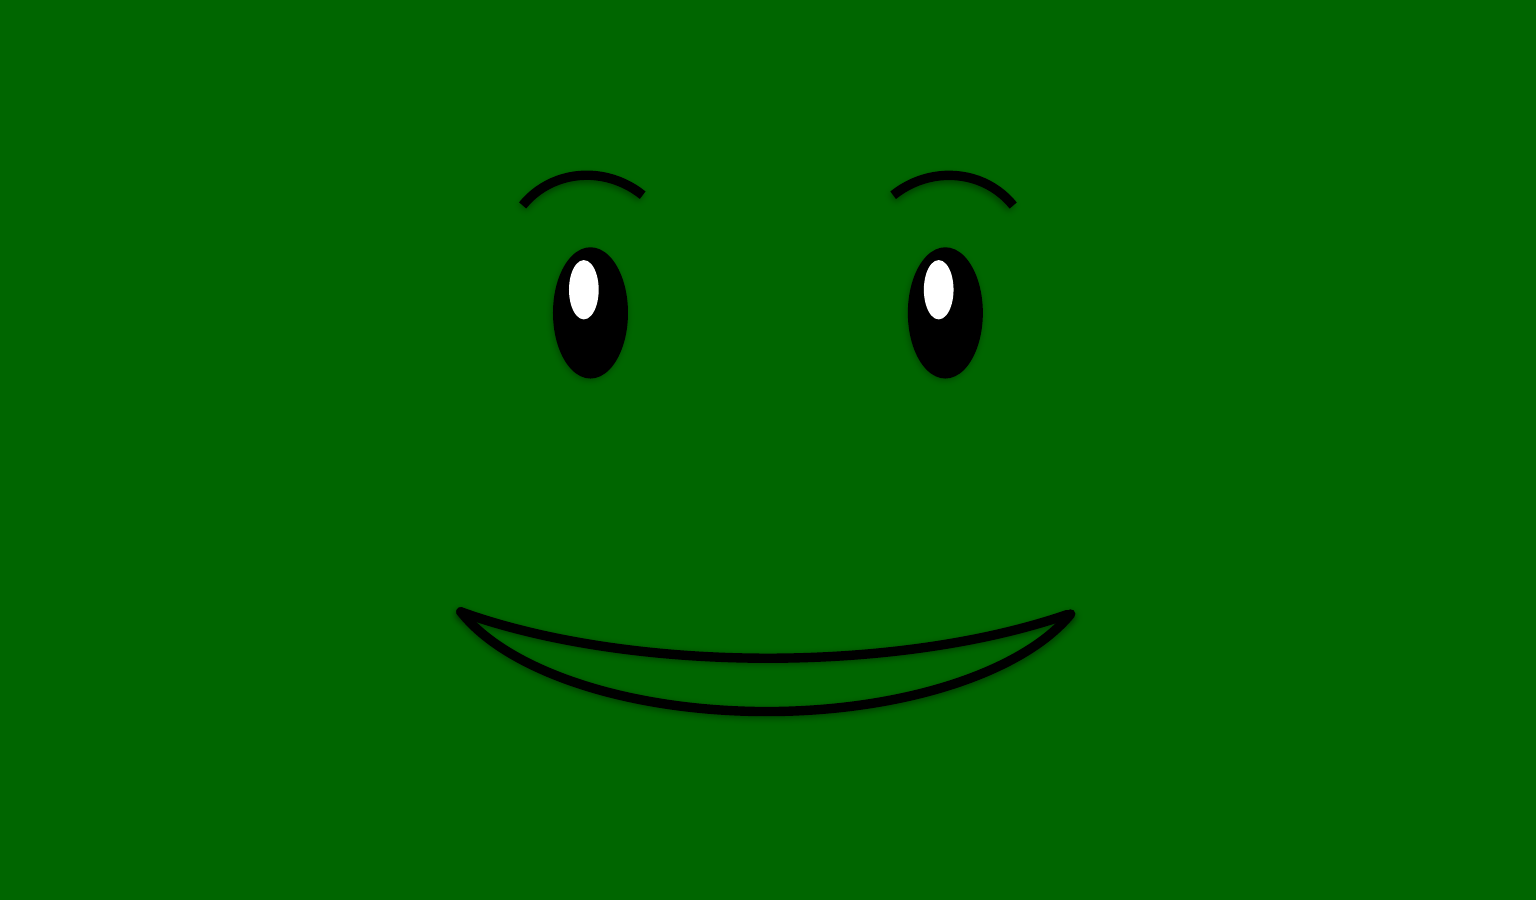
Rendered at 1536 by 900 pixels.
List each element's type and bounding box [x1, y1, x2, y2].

text_box [503, 176, 1033, 344]
text_box [326, 328, 1210, 712]
